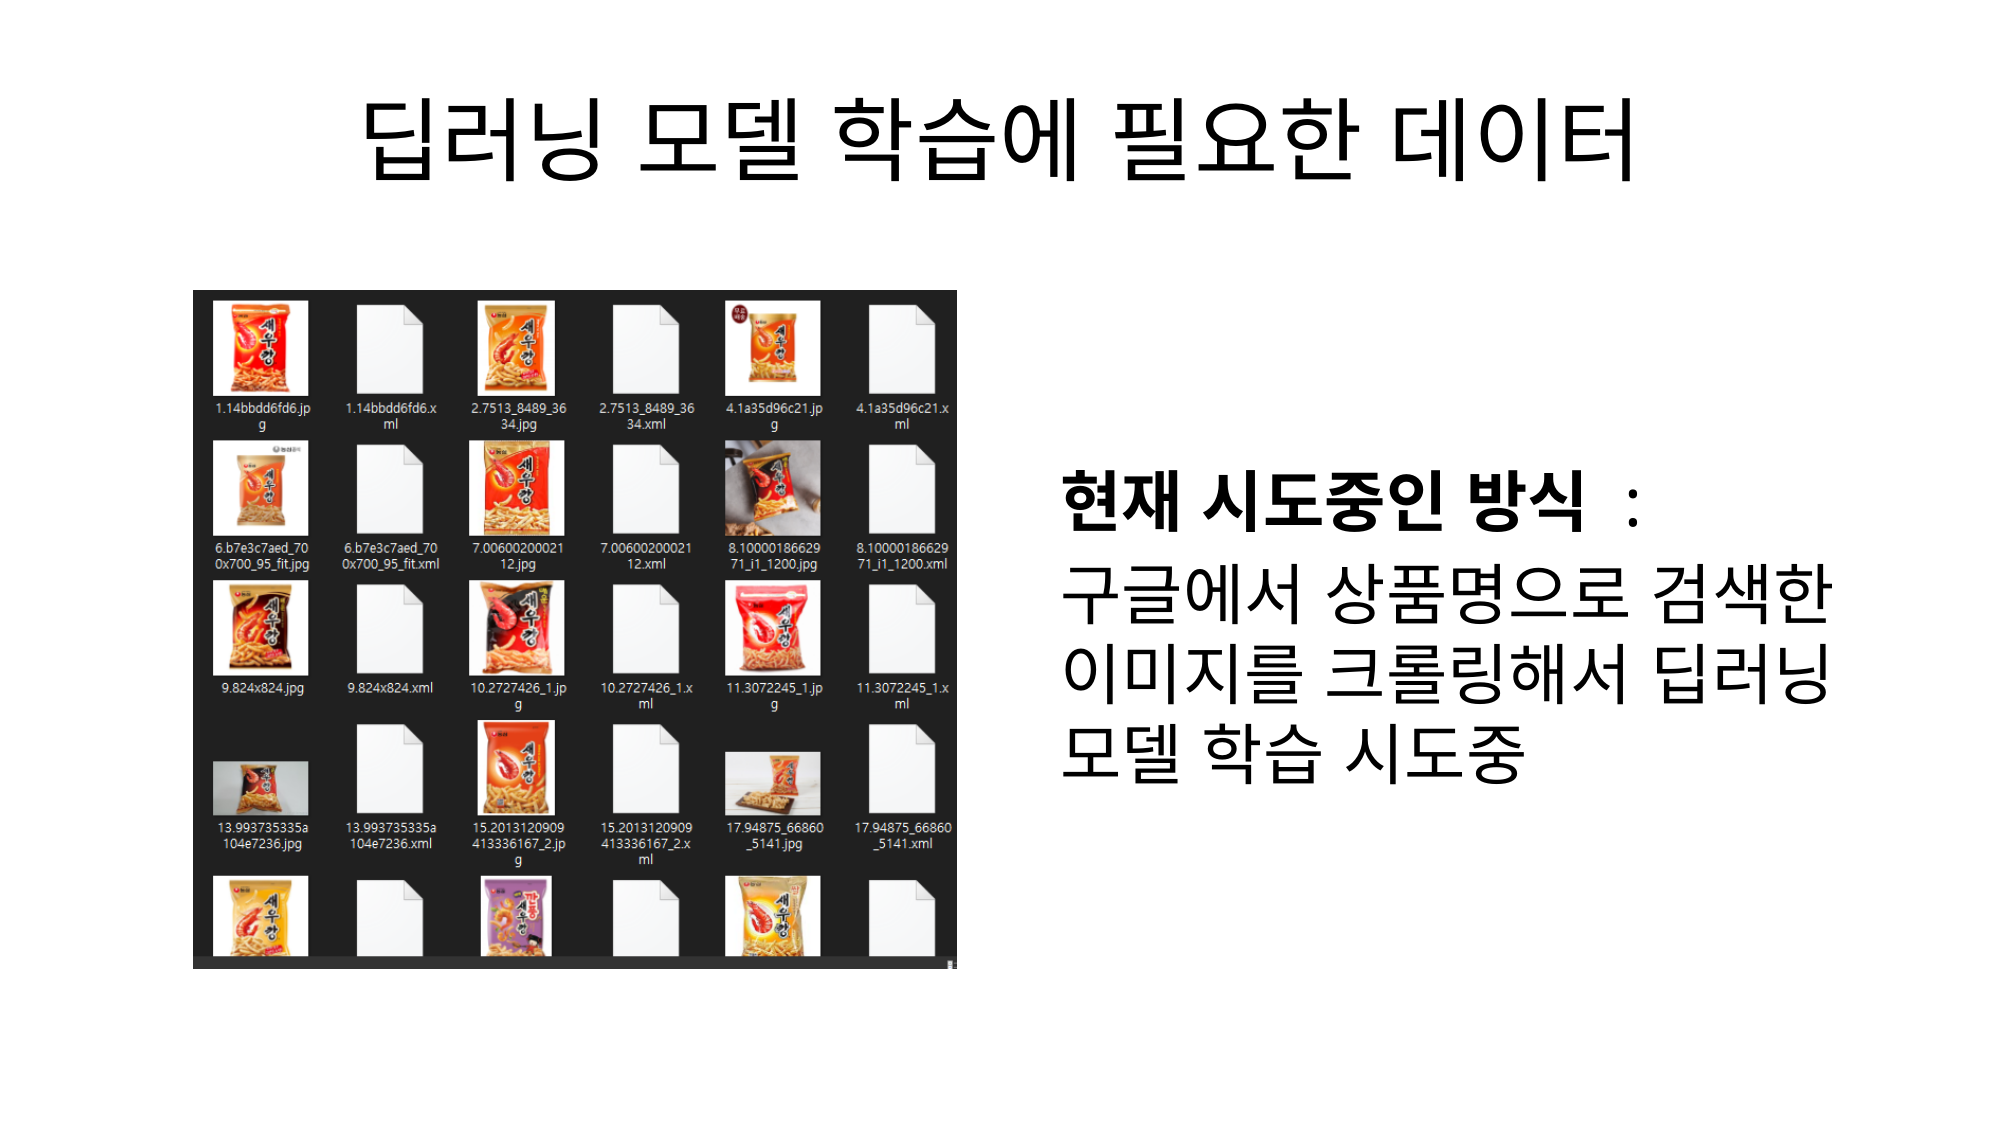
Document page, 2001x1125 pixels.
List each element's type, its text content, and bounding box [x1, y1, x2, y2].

title 딥러닝 모델 학습에 필요한 데이터 [99, 45, 1900, 232]
picture [192, 289, 958, 969]
list 현재 시도중인 방식 : 구글에서 상품명으로 검색한 이미지를 크롤링해서 딥러닝 모델 학습 시도중 [1045, 301, 1936, 1045]
